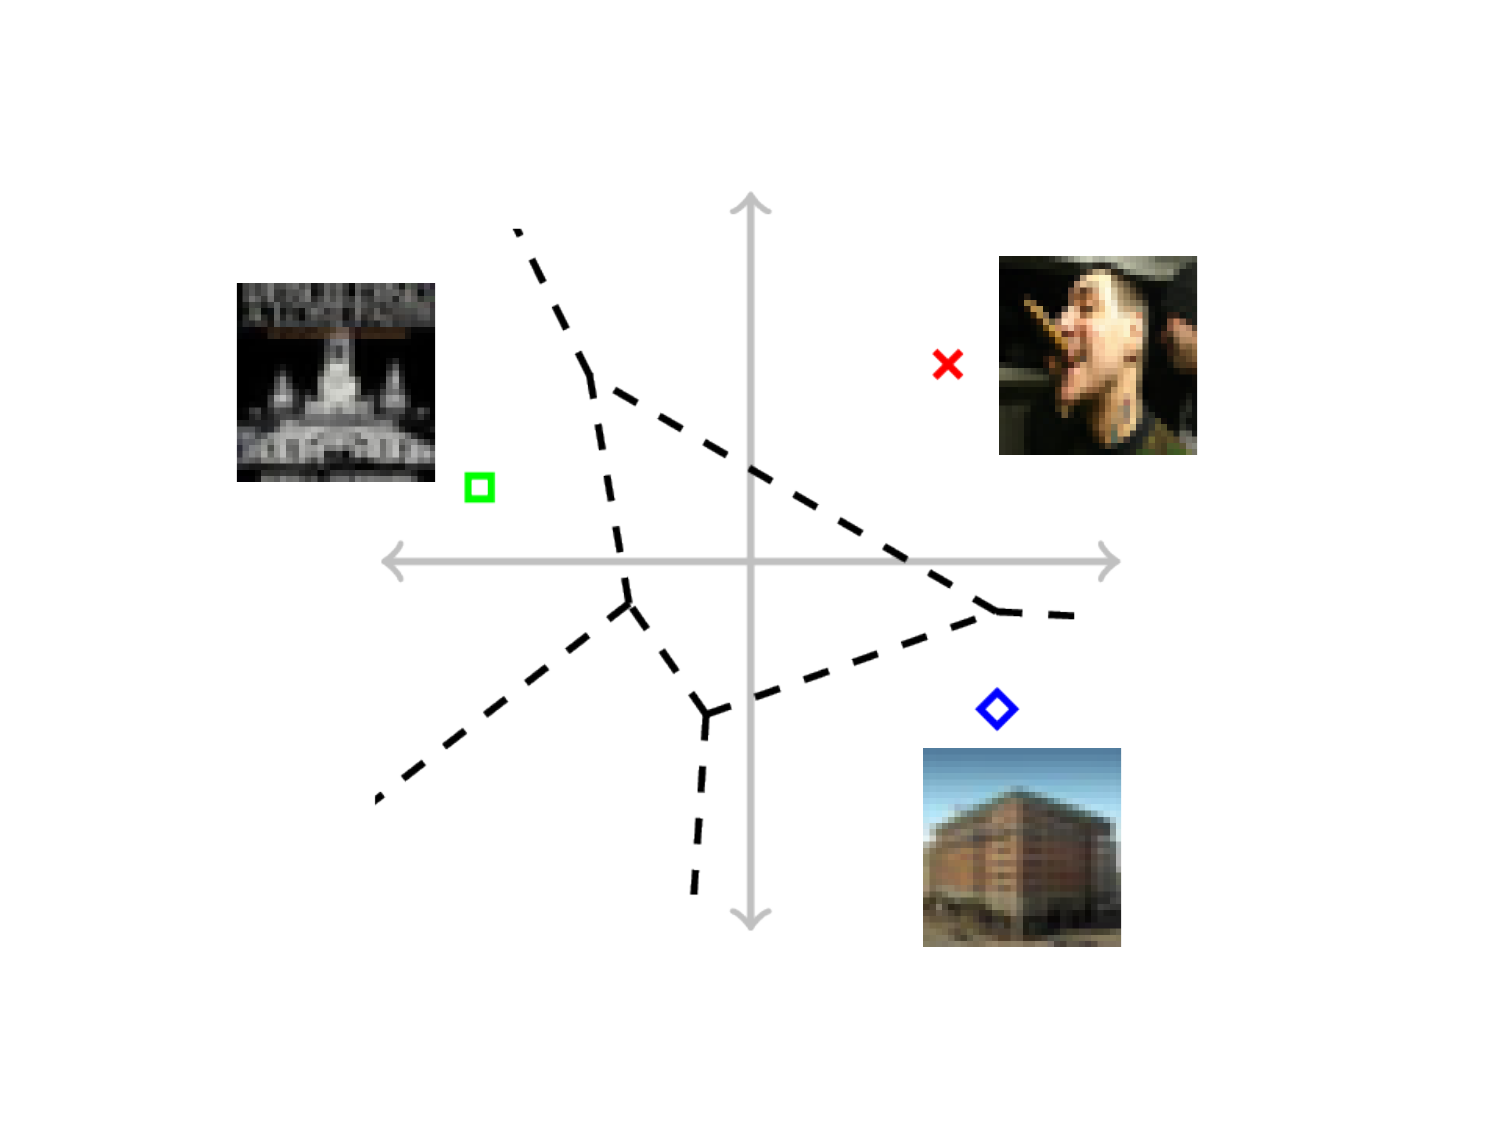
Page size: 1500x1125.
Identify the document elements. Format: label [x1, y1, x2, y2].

text_box [372, 185, 1128, 940]
text_box [236, 283, 436, 482]
text_box [999, 256, 1198, 455]
text_box [923, 748, 1122, 947]
